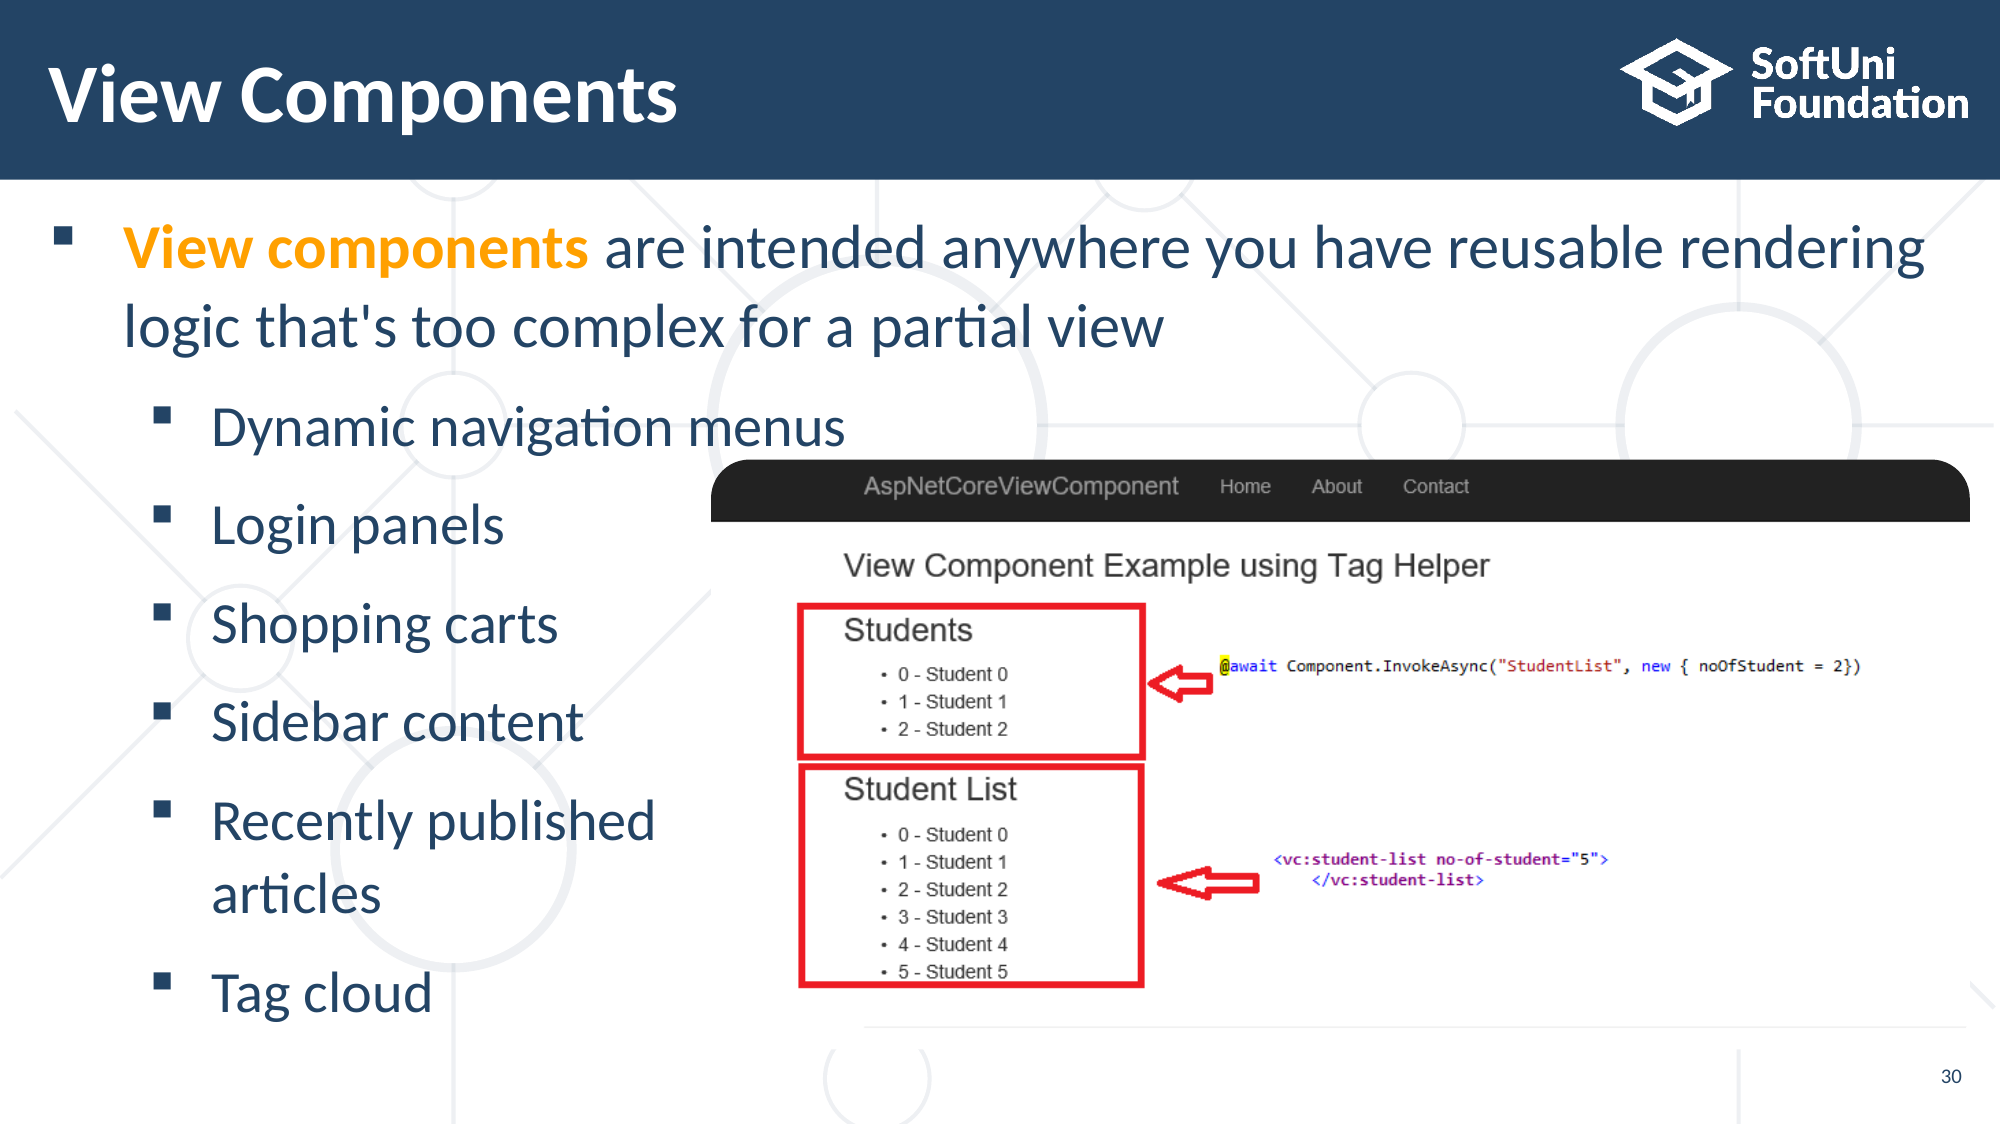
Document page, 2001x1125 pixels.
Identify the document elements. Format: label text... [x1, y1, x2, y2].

title View Components [31, 16, 1591, 162]
list View components are intended anywhere you have reusable rendering logic that's too complex for a partial view Dynamic navigation menus Login panels Shopping carts Sidebar content Recently published articles Tag cloud [31, 196, 1970, 1081]
slide_number 30 [1897, 1058, 1968, 1101]
picture [1619, 38, 1968, 126]
picture [710, 459, 1971, 1050]
